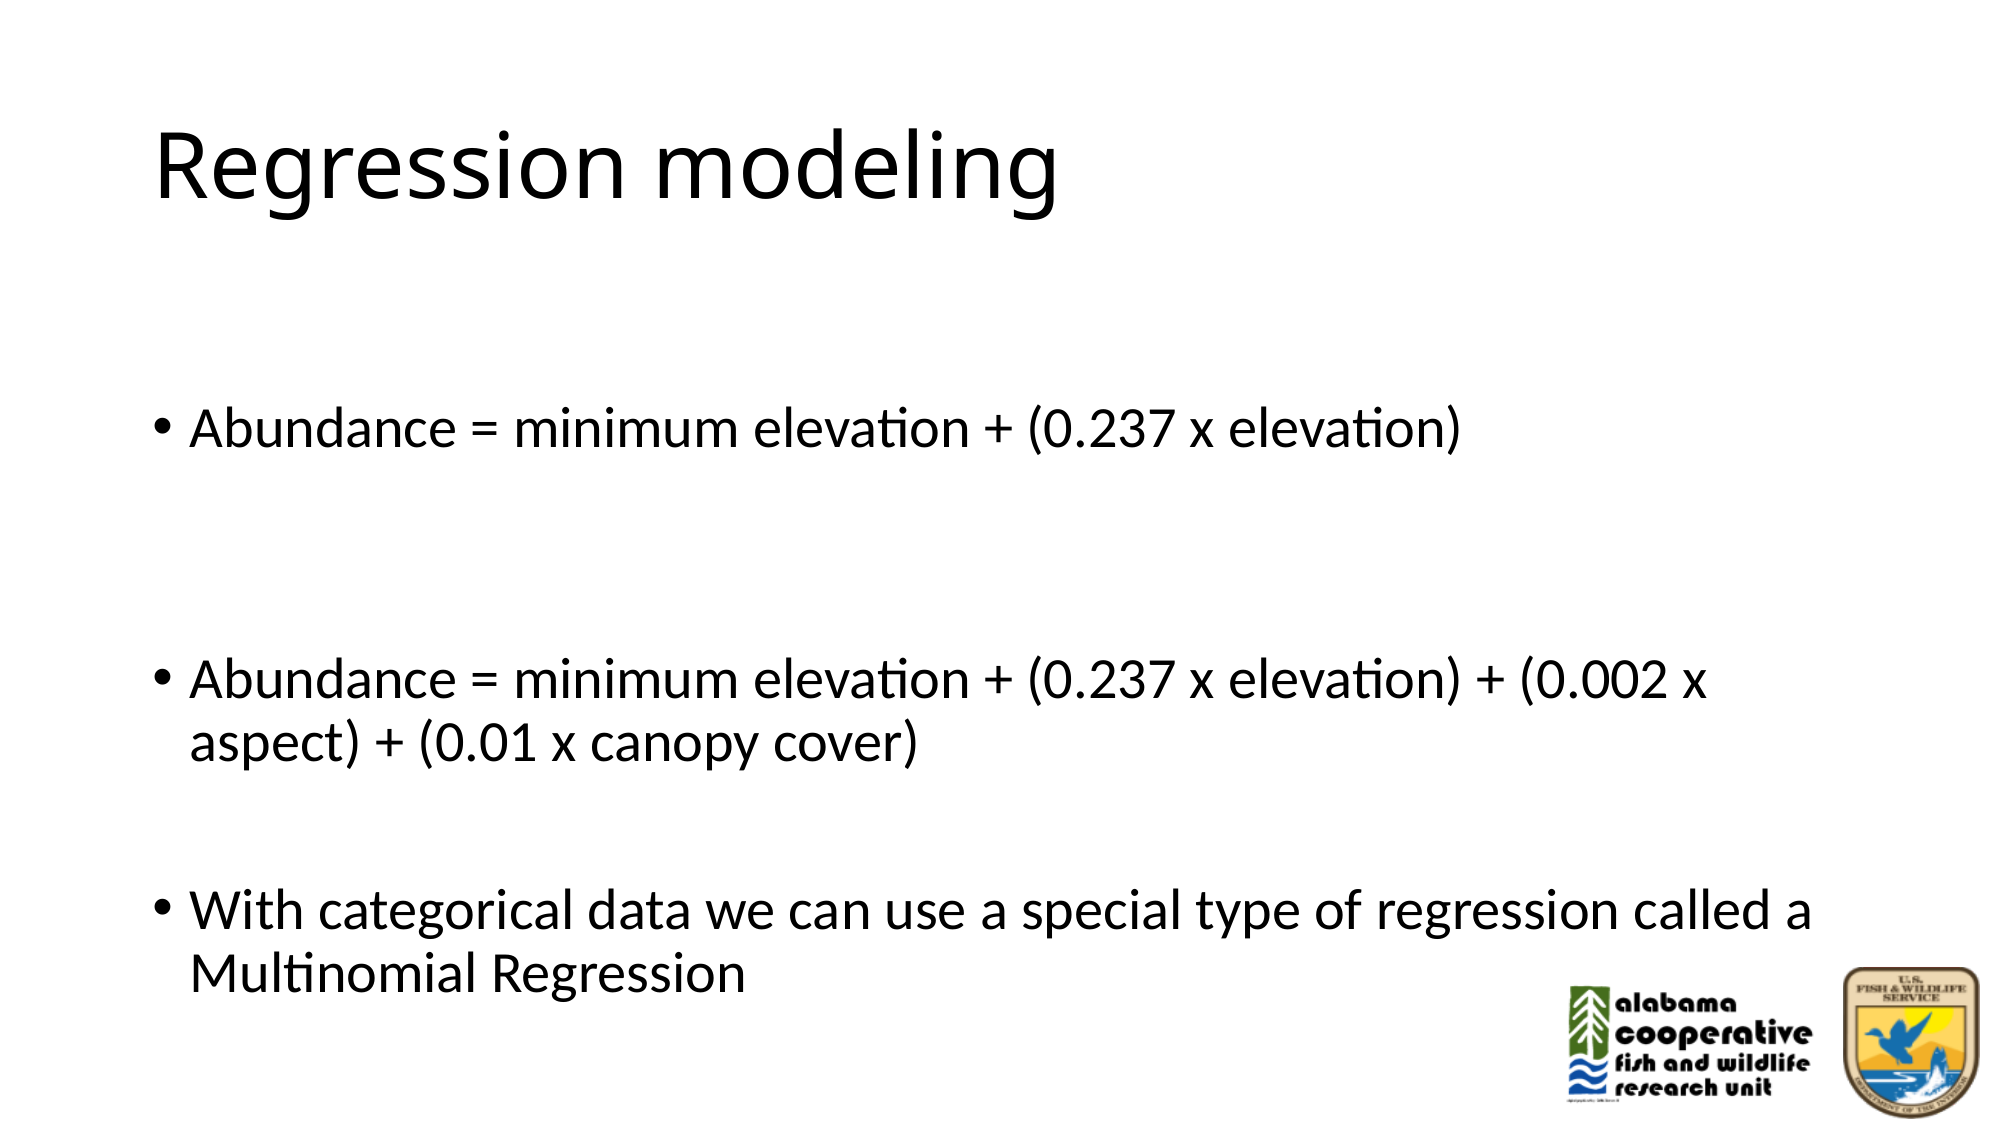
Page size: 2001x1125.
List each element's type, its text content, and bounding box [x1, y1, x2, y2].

picture [1551, 973, 1834, 1119]
picture [1842, 966, 1980, 1119]
title Regression modeling [137, 59, 1863, 278]
